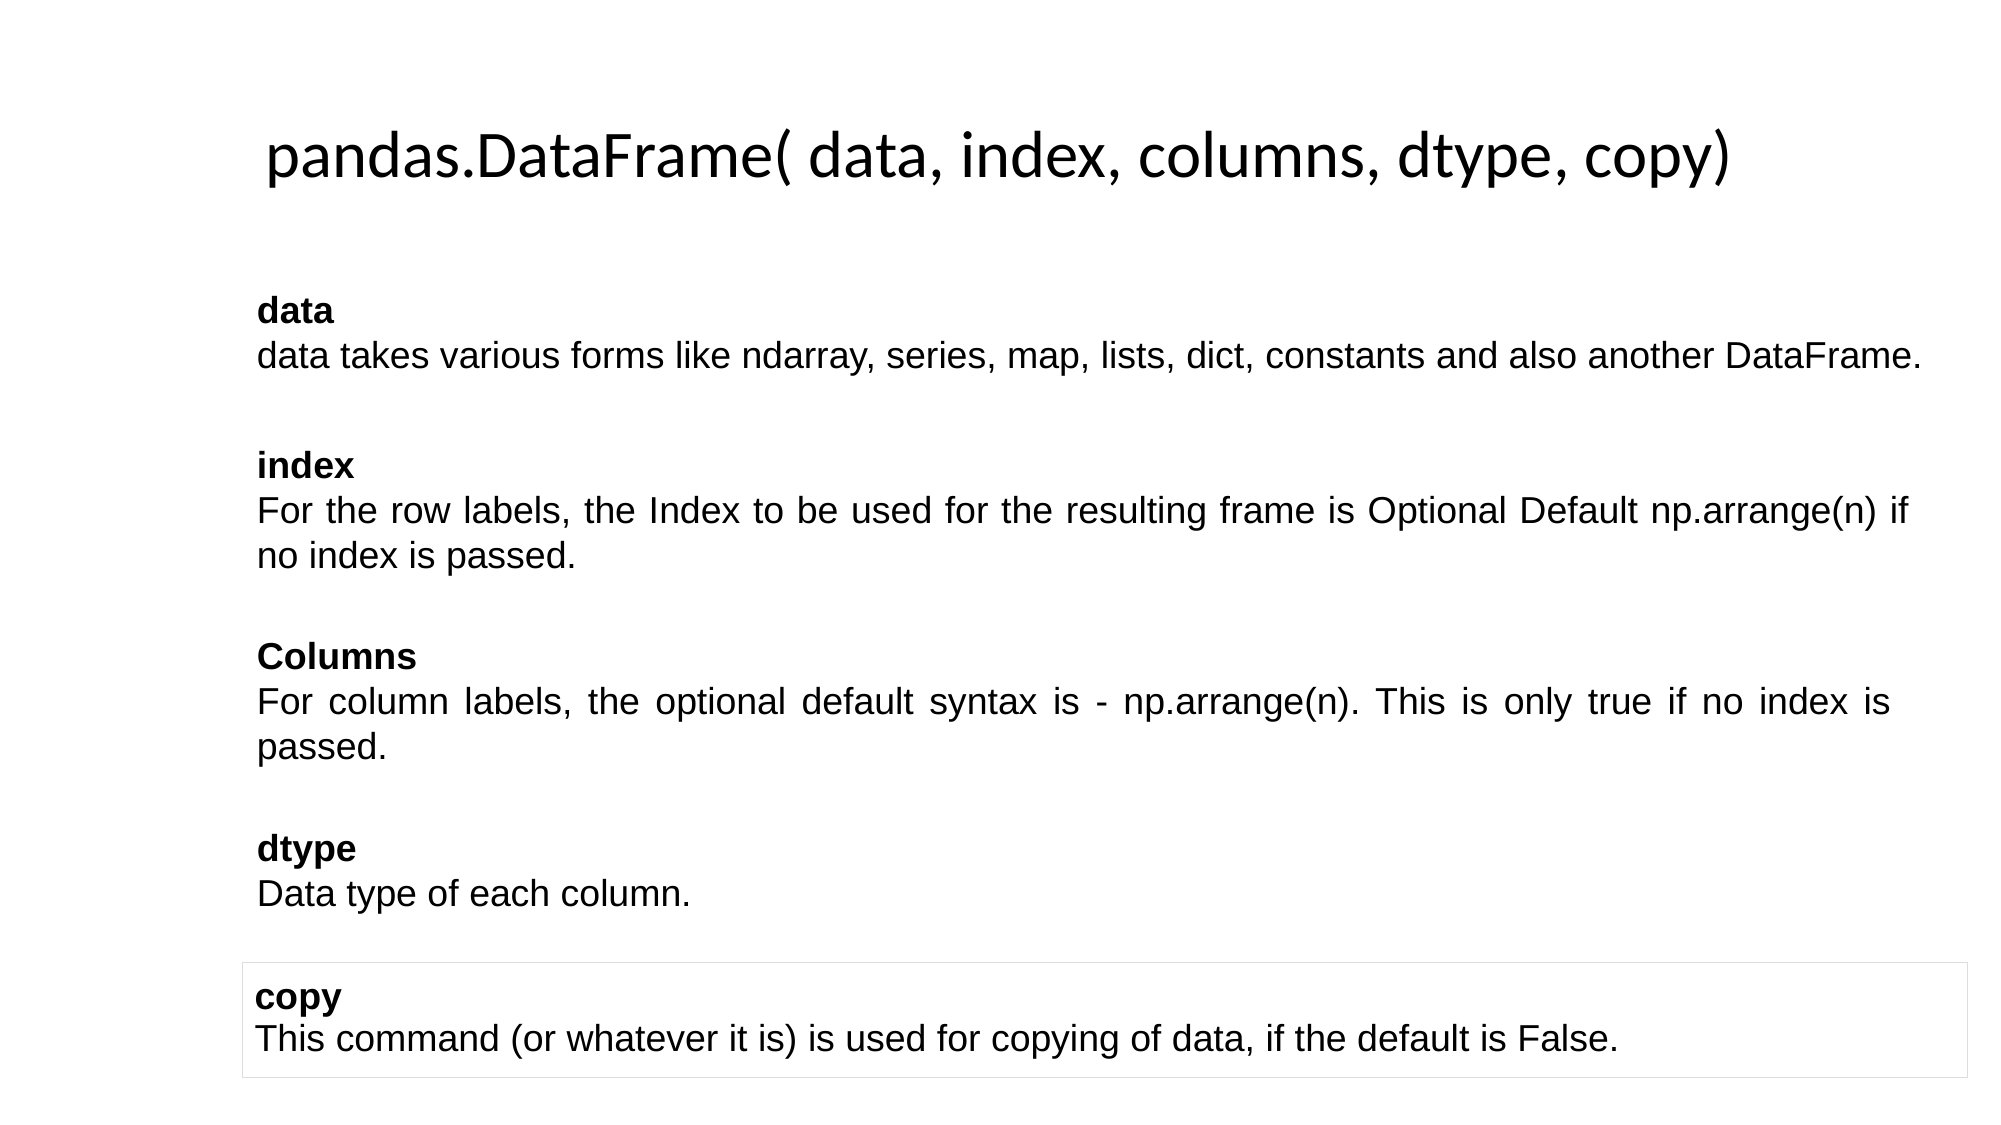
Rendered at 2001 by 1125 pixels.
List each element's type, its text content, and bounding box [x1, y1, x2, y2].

text_box pandas.DataFrame( data, index, columns, dtype, copy) [250, 103, 1750, 199]
text_box dtype Data type of each column. [242, 816, 1461, 922]
text_box Columns For column labels, the optional default syntax is - np.arrange(n). This is only true if no index is passed. [242, 624, 1907, 775]
text_box data data takes various forms like ndarray, series, map, lists, dict, constants and also another DataFrame. [242, 278, 1946, 384]
table_header copy This command (or whatever it is) is used for copying of data, if the default is False. [243, 963, 1967, 1077]
text_box index For the row labels, the Index to be used for the resulting frame is Optional Default np.arrange(n) if no index is passed. [242, 433, 1925, 584]
